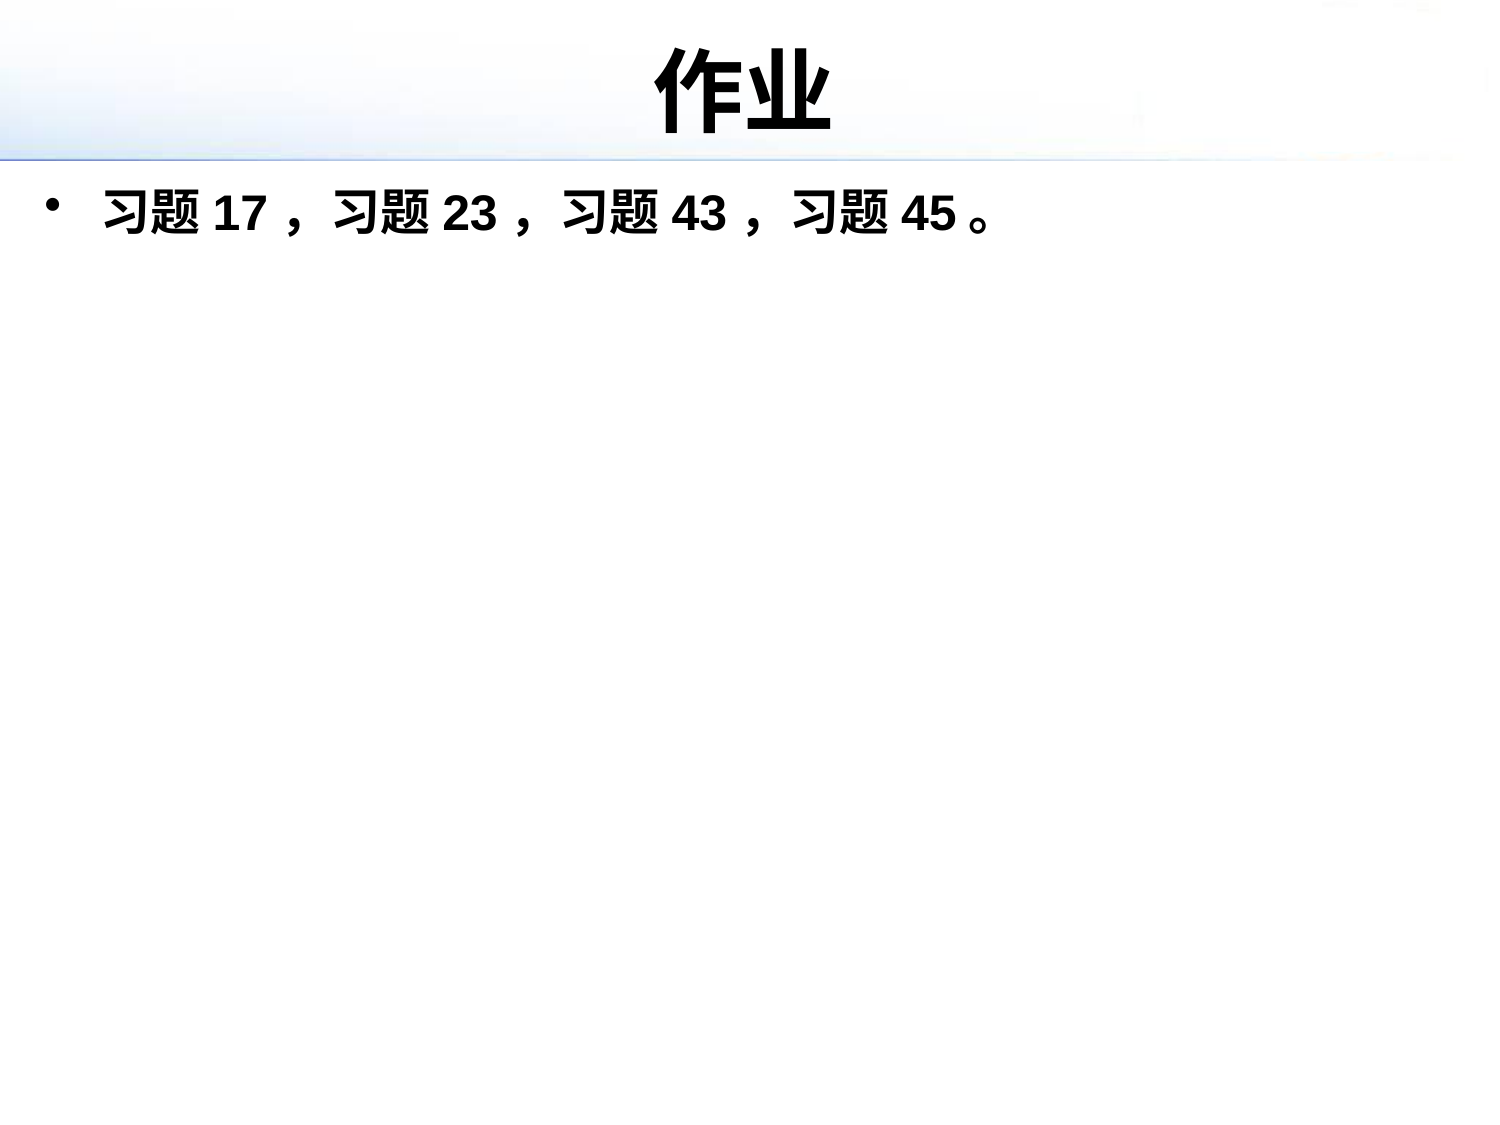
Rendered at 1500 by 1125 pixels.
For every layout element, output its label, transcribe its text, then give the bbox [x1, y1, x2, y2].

title 作业 [29, 31, 1459, 147]
picture [0, 0, 1500, 161]
list 习题17，习题23，习题43，习题45。 [29, 172, 1459, 1071]
